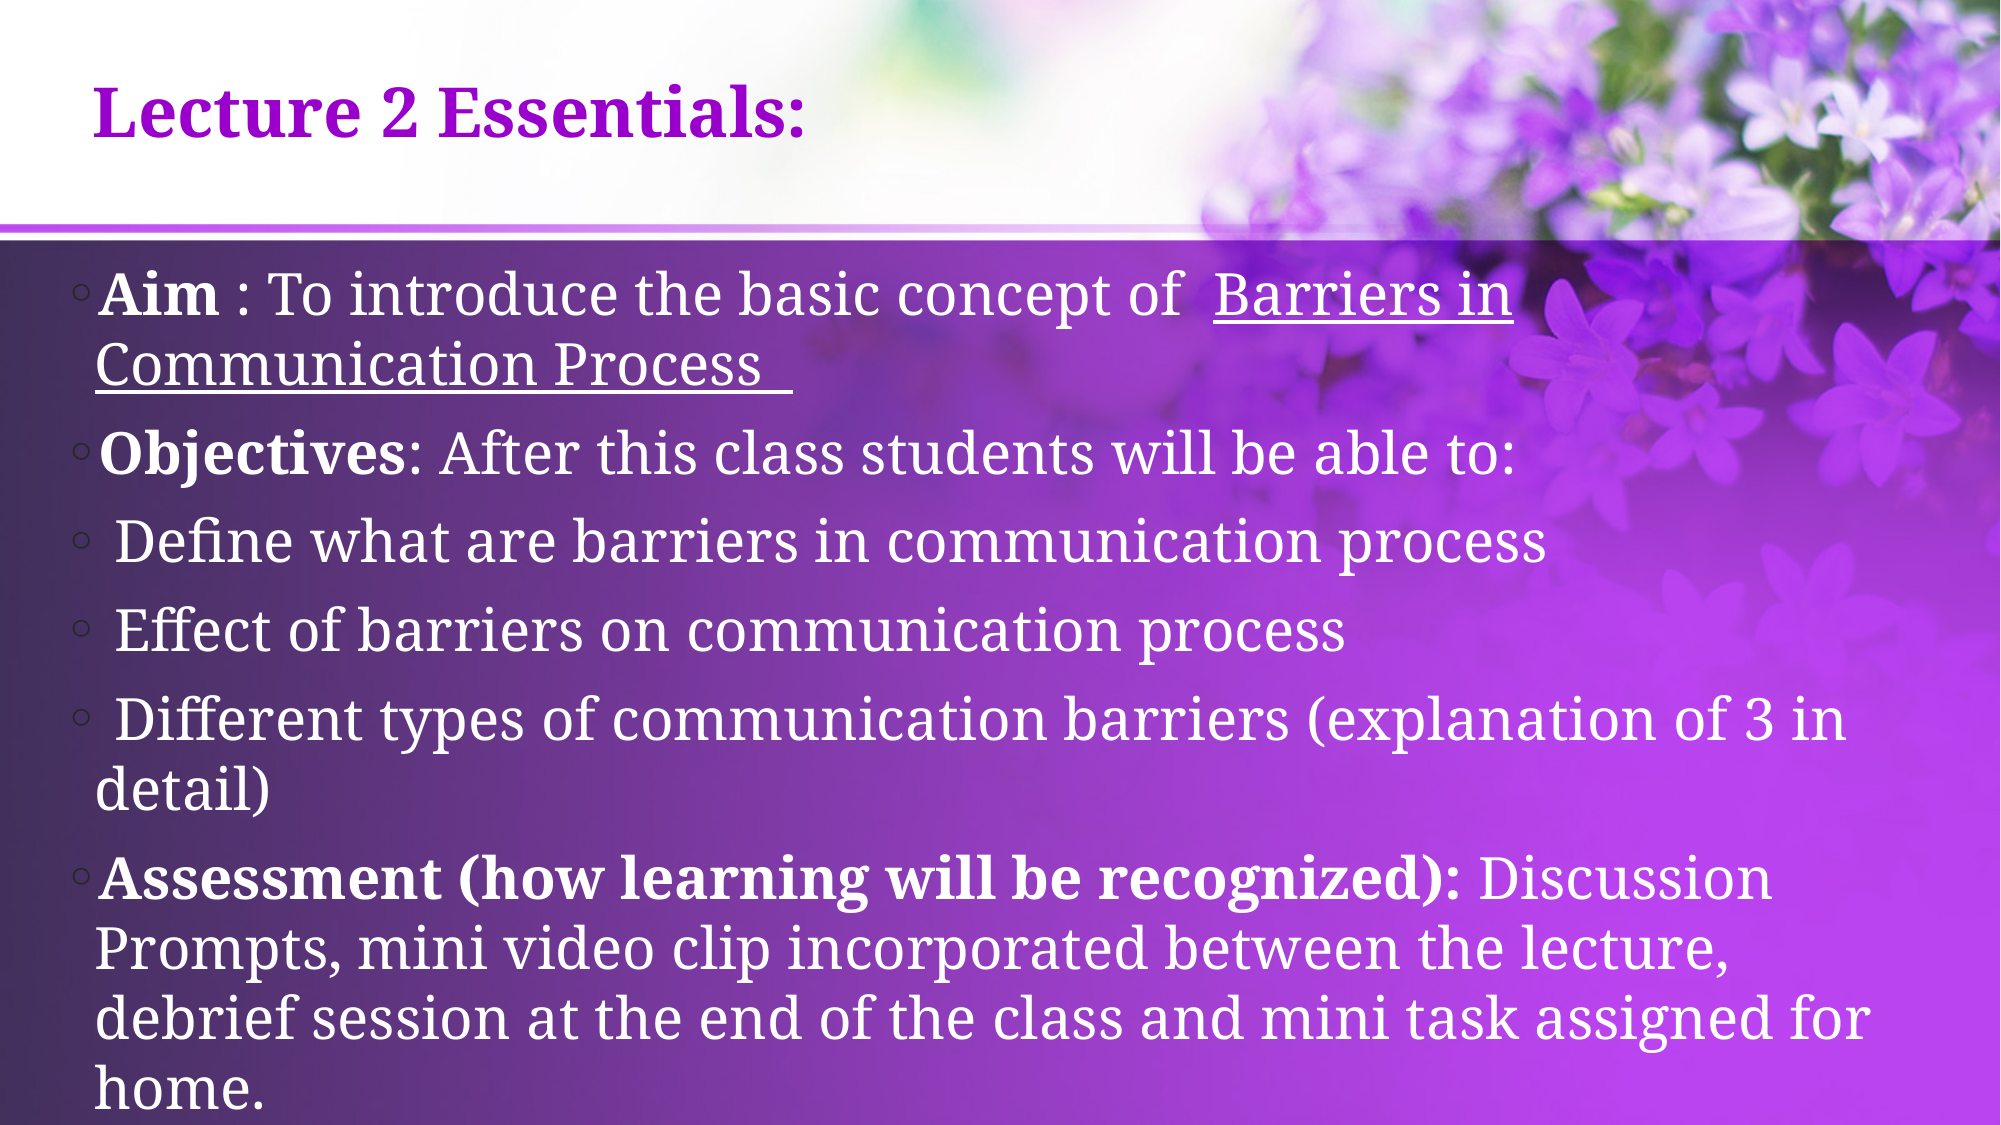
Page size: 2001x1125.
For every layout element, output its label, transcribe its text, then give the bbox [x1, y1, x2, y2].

list Aim : To introduce the basic concept of Barriers in Communication Process Objectives: After this class students will be able to: Define what are barriers in communication process Effect of barriers on communication process Different types of communication barriers (explanation of 3 in detail) Assessment (how learning will be recognized): Discussion Prompts, mini video clip incorporated between the lecture, debrief session at the end of the class and mini task assigned for home. [46, 248, 1954, 1089]
title Lecture 2 Essentials: [75, 59, 1863, 161]
picture [0, 0, 2001, 1125]
